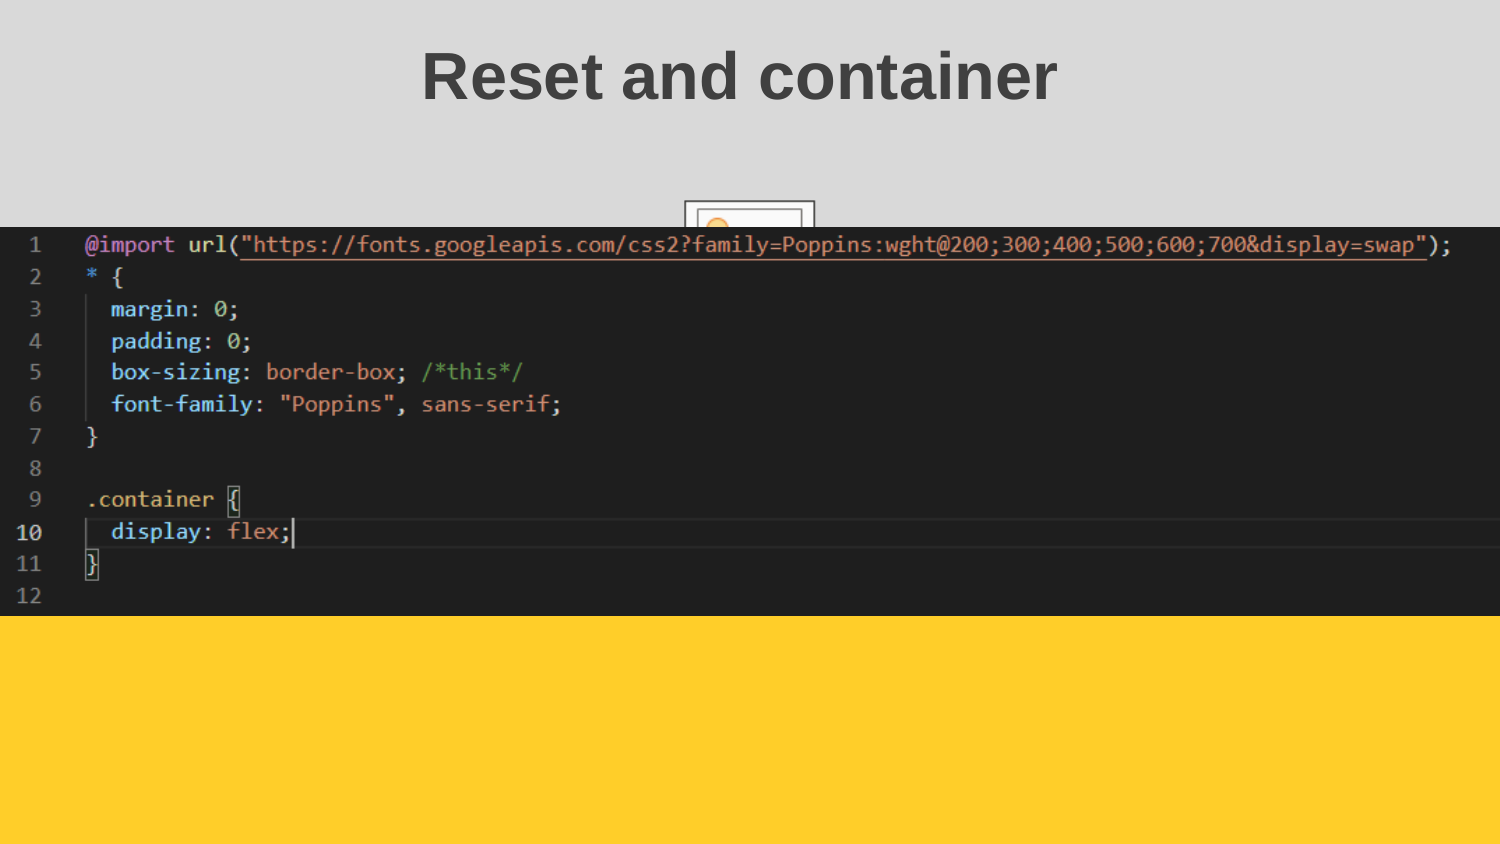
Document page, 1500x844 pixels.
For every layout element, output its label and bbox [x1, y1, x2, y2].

picture [0, 0, 1500, 617]
